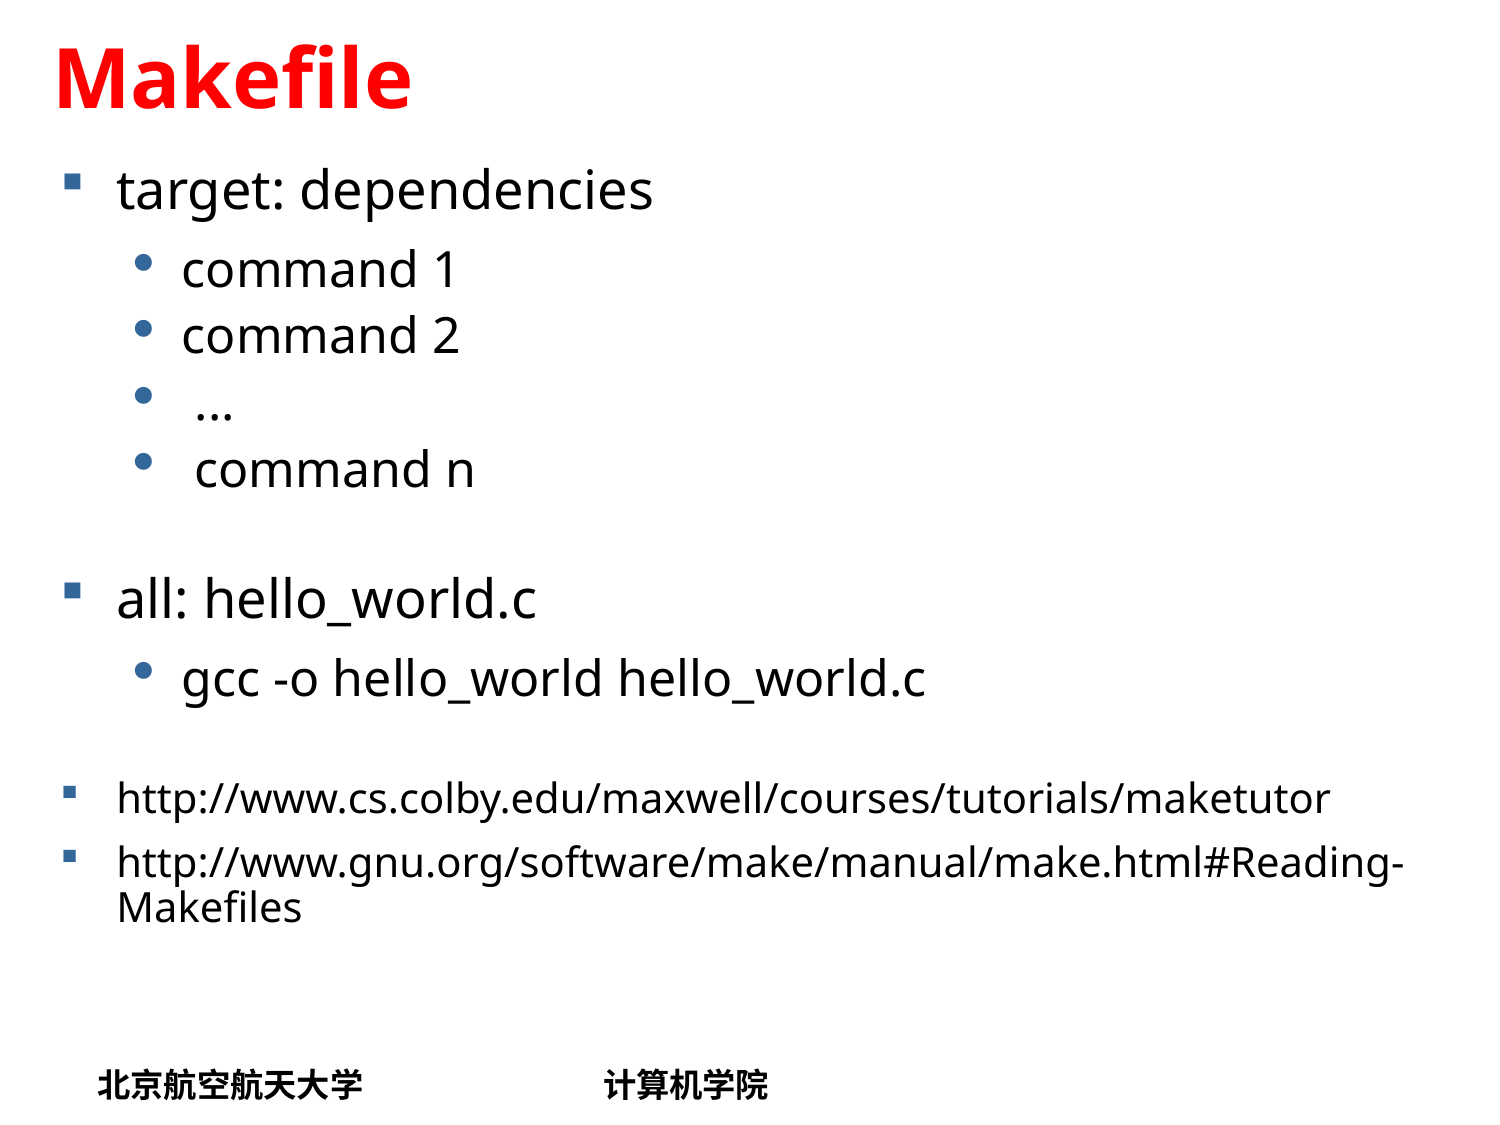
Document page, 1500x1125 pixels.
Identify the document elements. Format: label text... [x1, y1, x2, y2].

text_box target: dependencies command 1 command 2 ... command n all: hello_world.c gcc -o hello_world hello_world.c http://www.cs.colby.edu/maxwell/courses/tutorials/maketutor http://www.gnu.org/software/make/manual/make.html#Reading-Makefiles [45, 155, 1455, 1016]
text_box Makefile [37, 32, 1415, 120]
